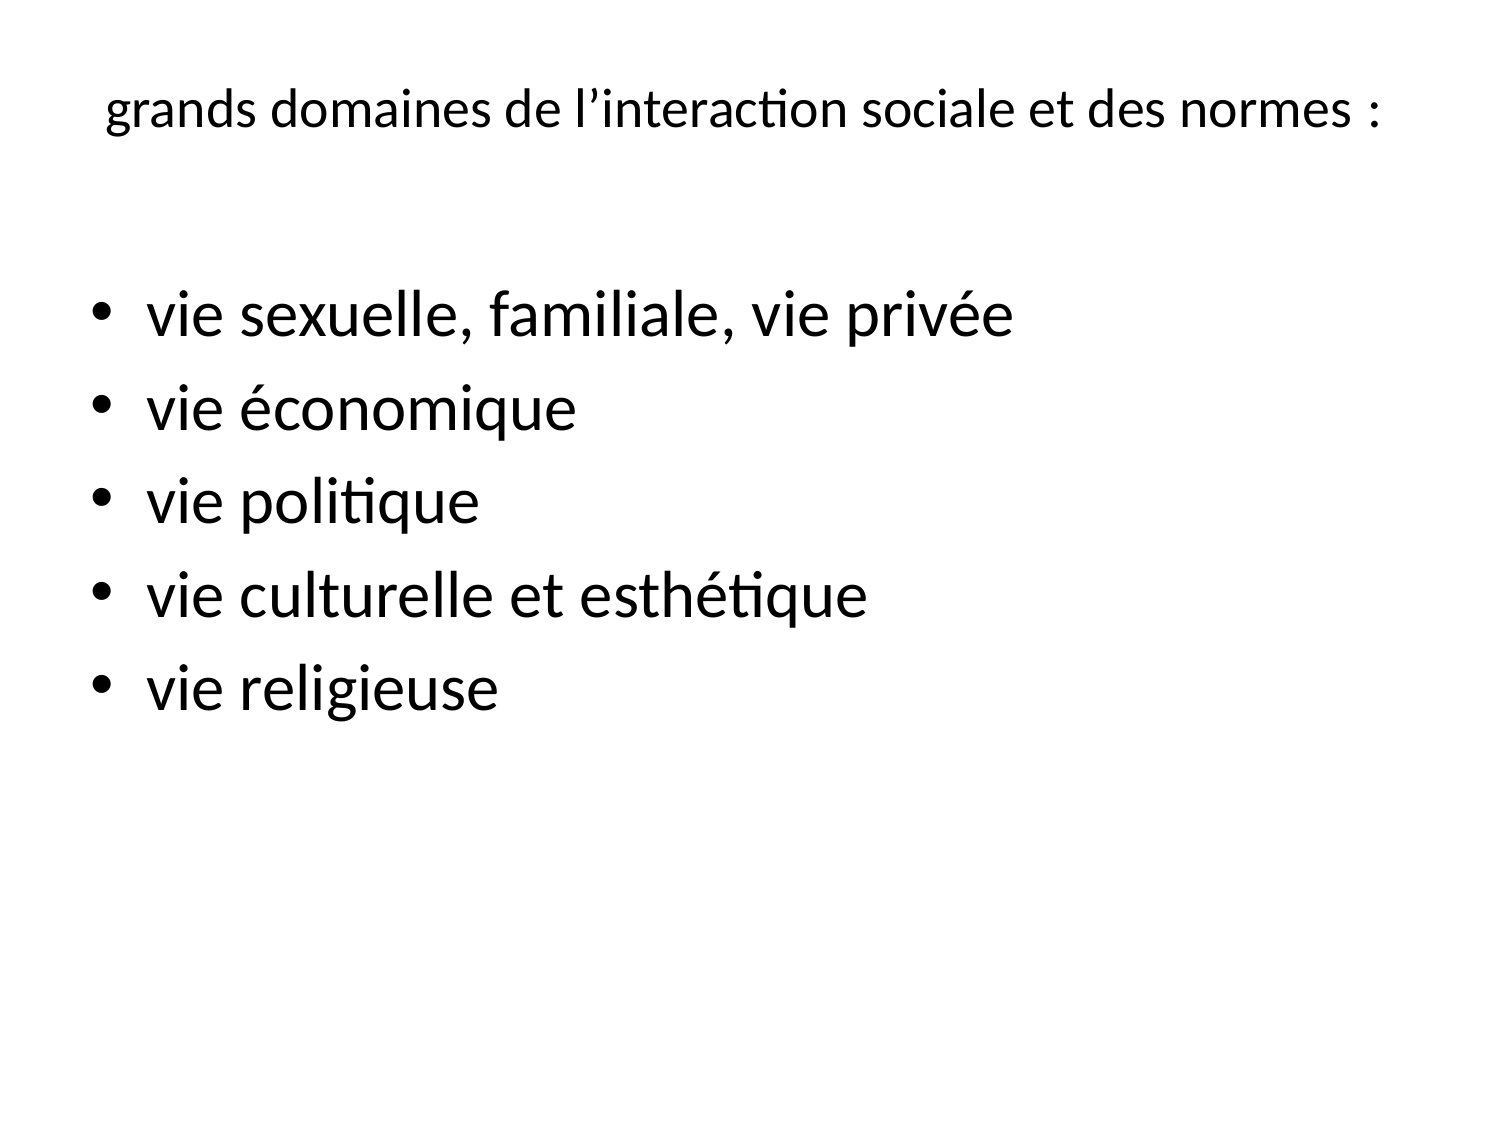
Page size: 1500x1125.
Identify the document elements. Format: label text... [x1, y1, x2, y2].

list vie sexuelle, familiale, vie privée vie économique vie politique vie culturelle et esthétique vie religieuse [75, 262, 1425, 1005]
title grands domaines de l’interaction sociale et des normes : [75, 45, 1425, 233]
